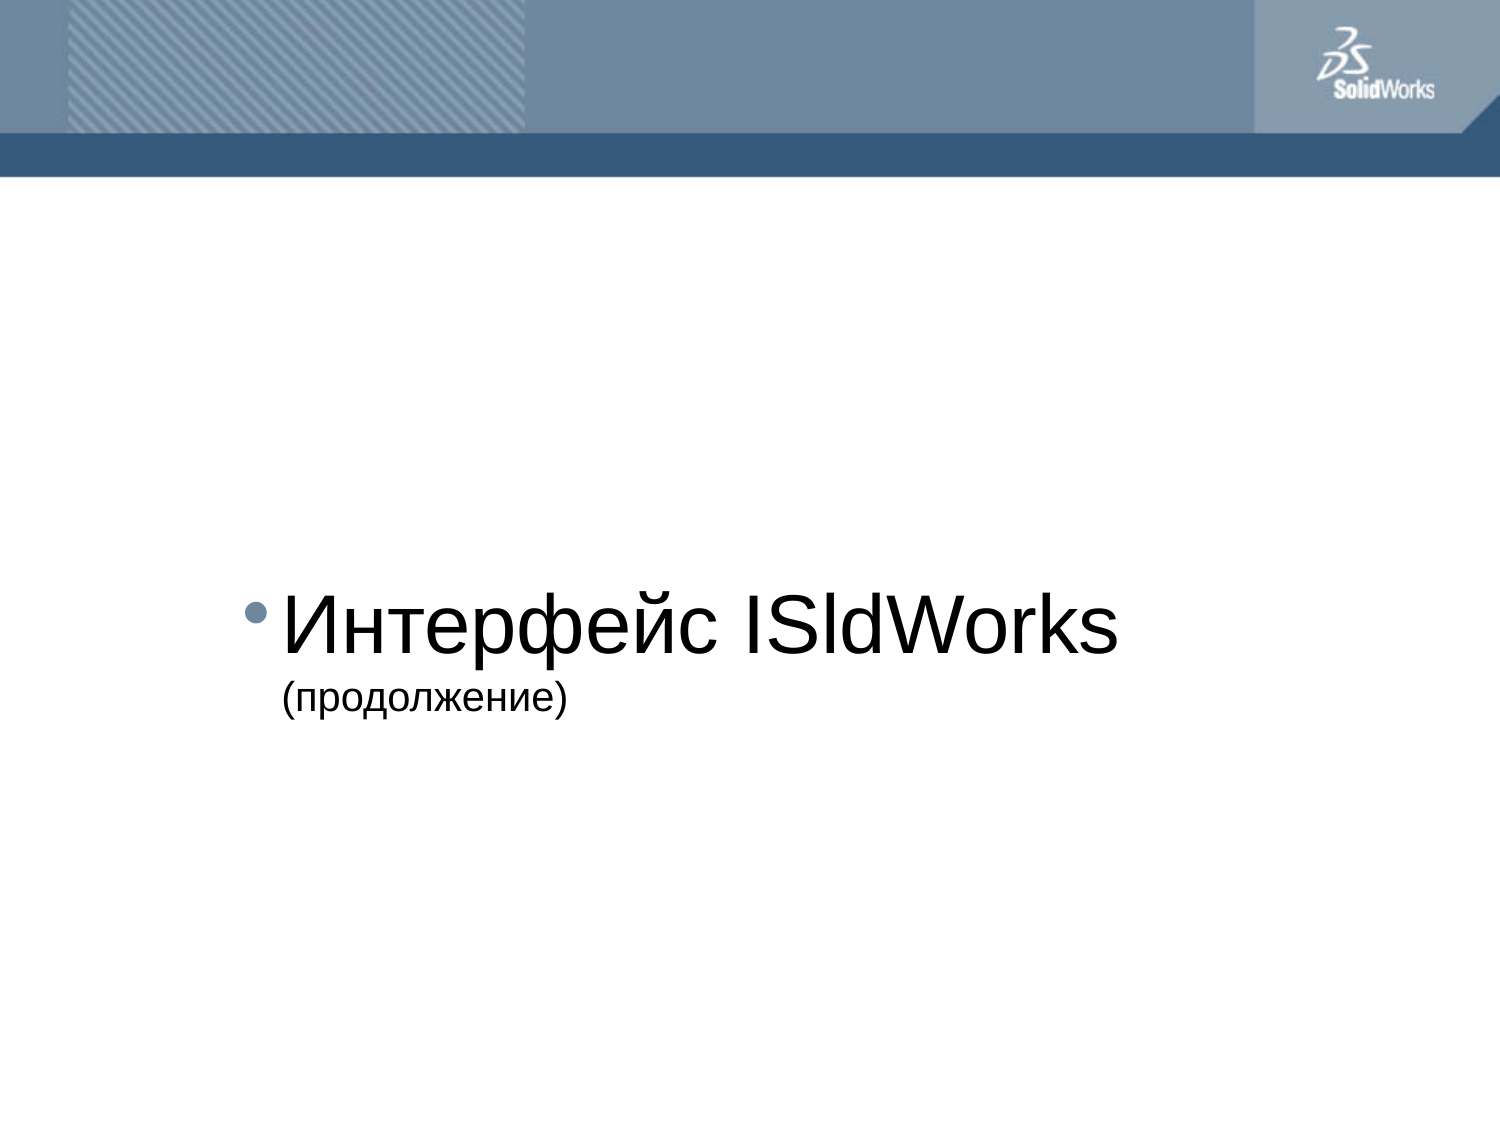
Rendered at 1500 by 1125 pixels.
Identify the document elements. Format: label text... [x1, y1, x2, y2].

picture [0, 0, 1500, 1125]
list Интерфейс ISldWorks (продолжение) [227, 179, 1459, 1059]
